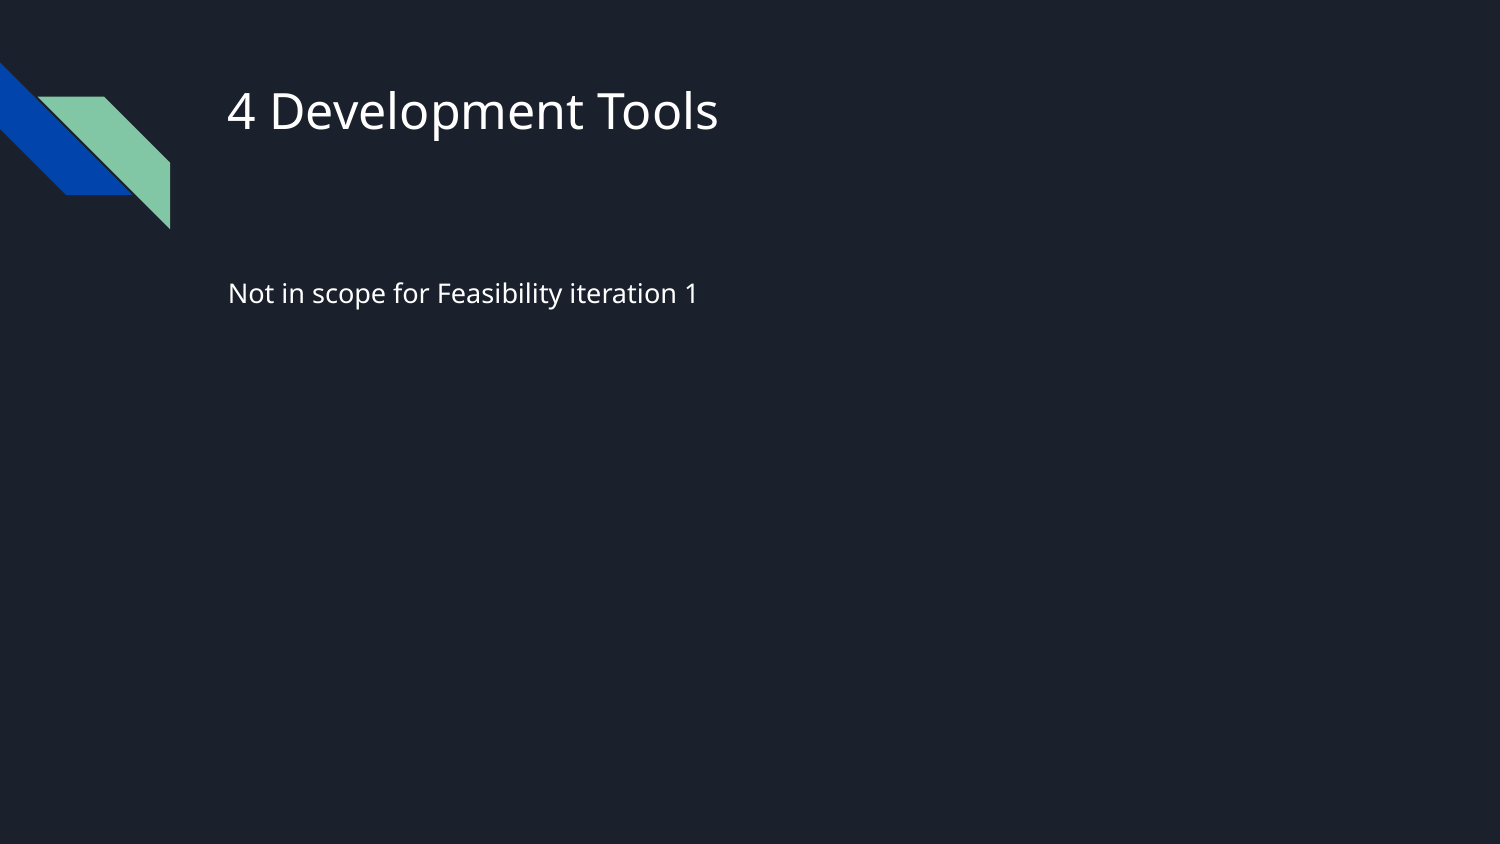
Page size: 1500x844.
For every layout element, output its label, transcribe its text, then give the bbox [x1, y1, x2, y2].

title 4 Development Tools [212, 64, 1368, 215]
list Not in scope for Feasibility iteration 1 [212, 257, 1368, 735]
